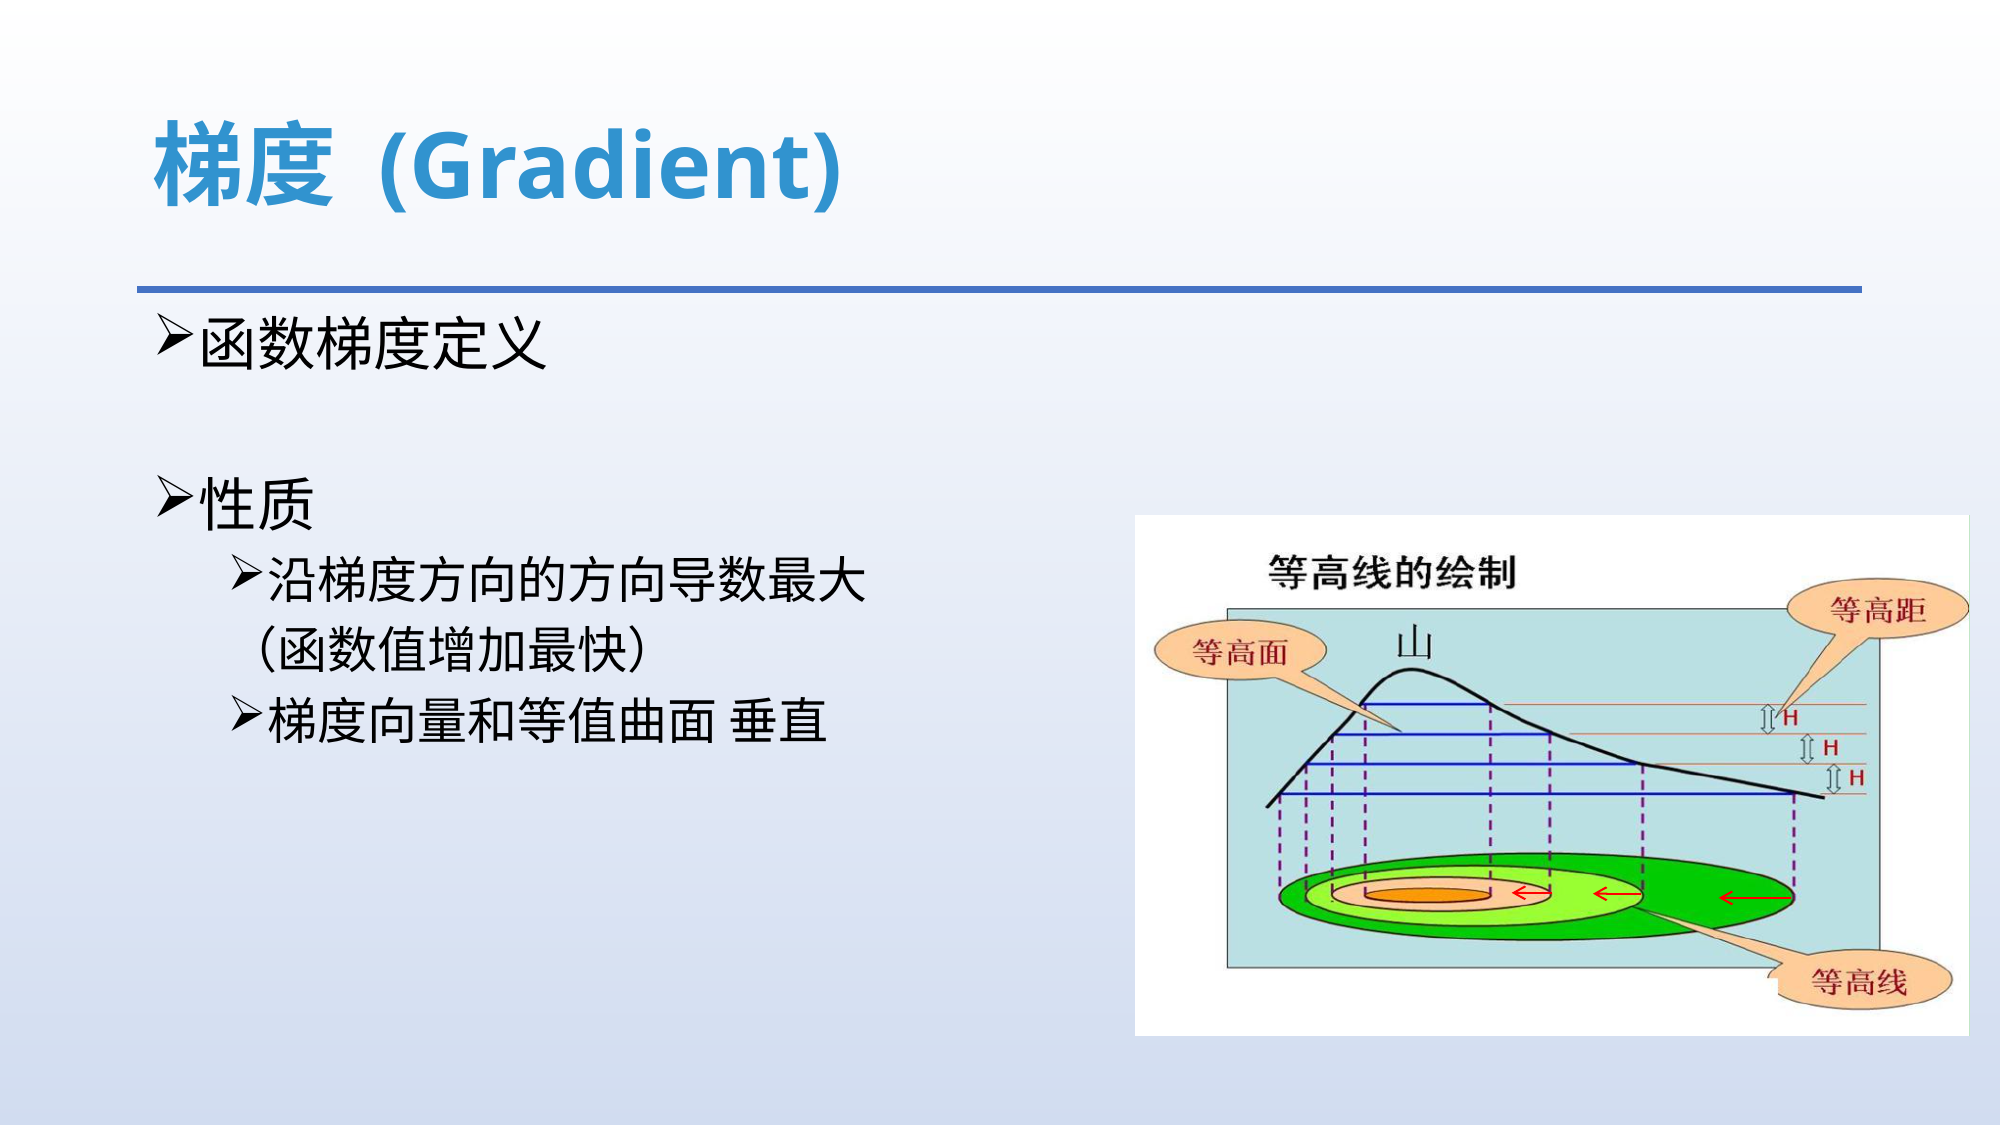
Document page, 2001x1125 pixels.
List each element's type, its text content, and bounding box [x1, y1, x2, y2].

title 梯度 (Gradient) [137, 59, 1863, 278]
picture [1135, 515, 1970, 1036]
